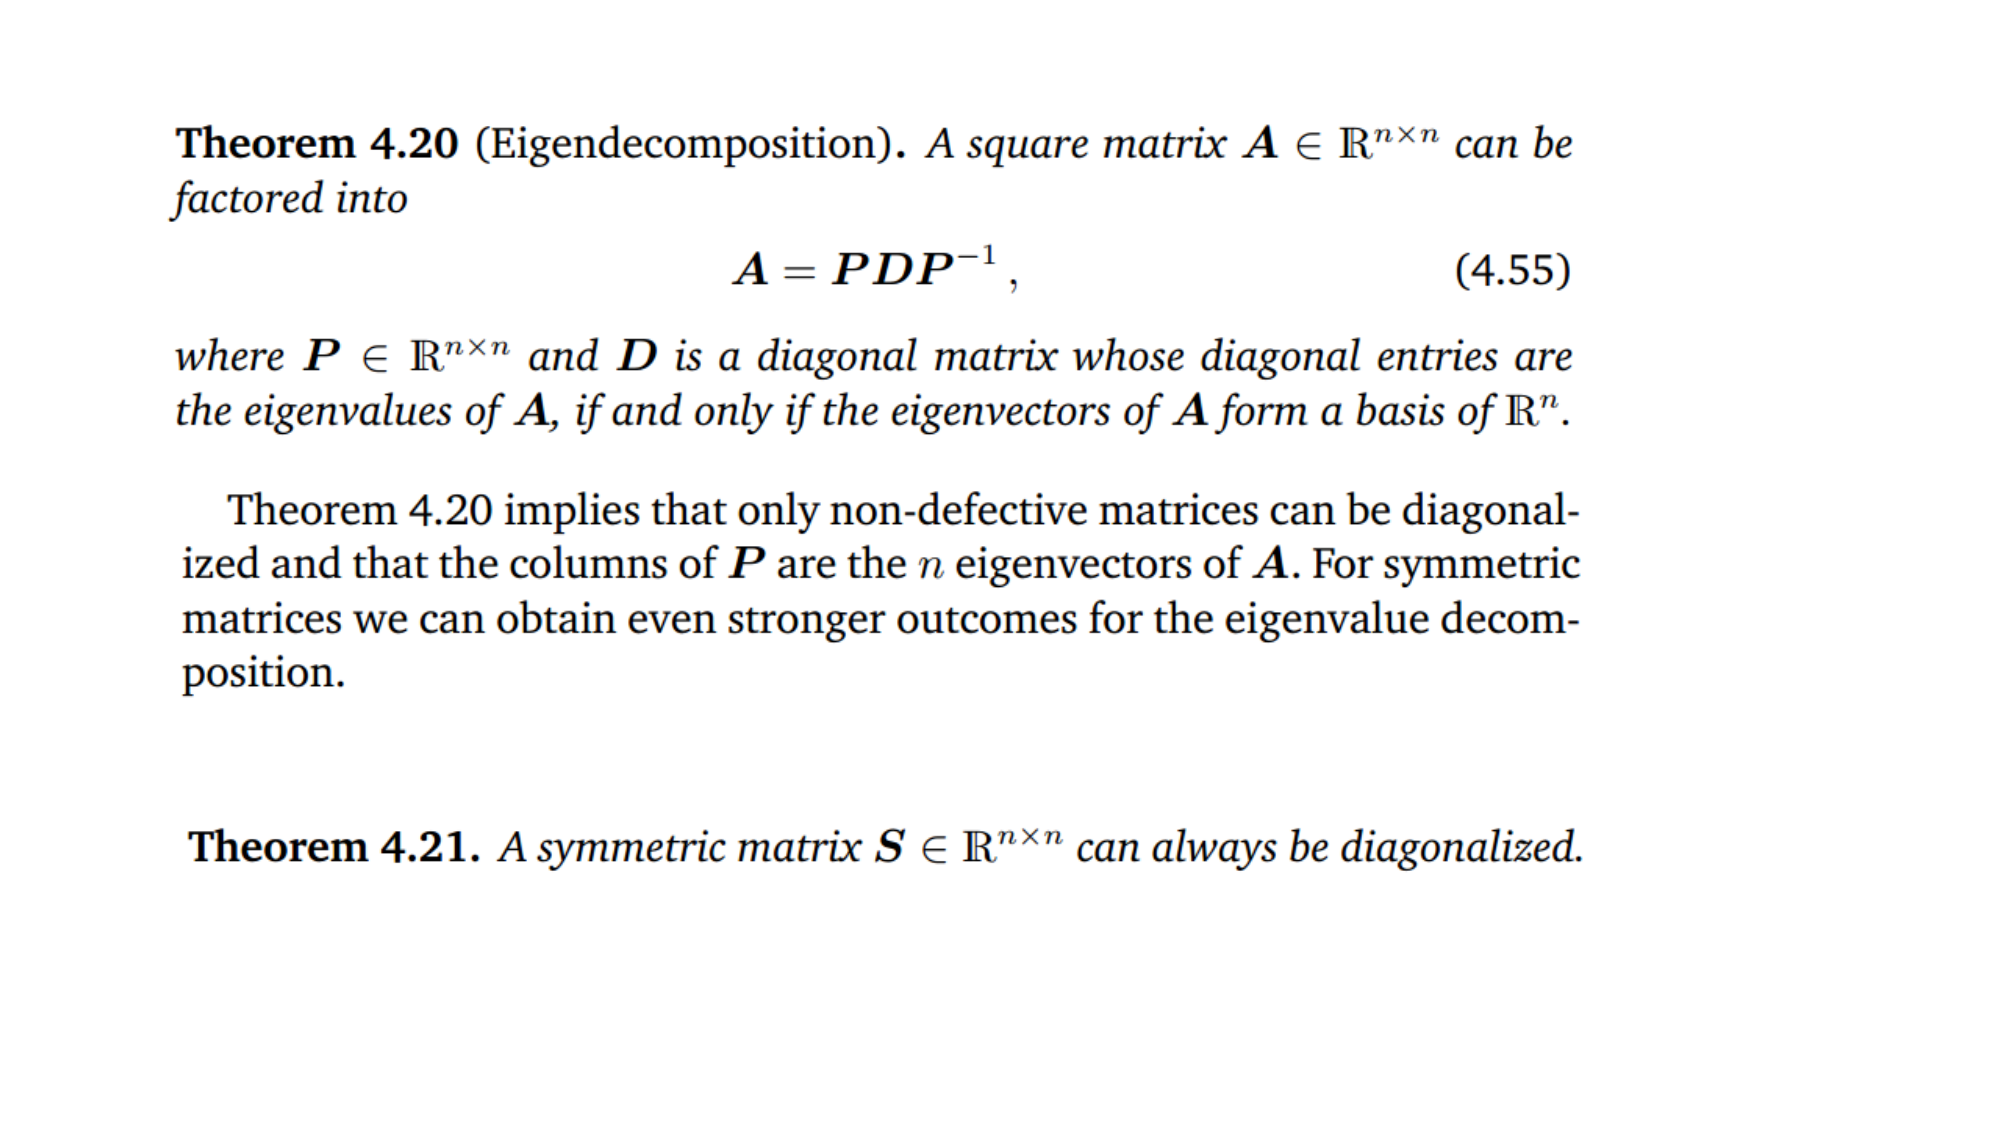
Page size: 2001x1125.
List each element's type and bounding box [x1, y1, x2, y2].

picture [143, 100, 1599, 715]
picture [172, 808, 1595, 904]
